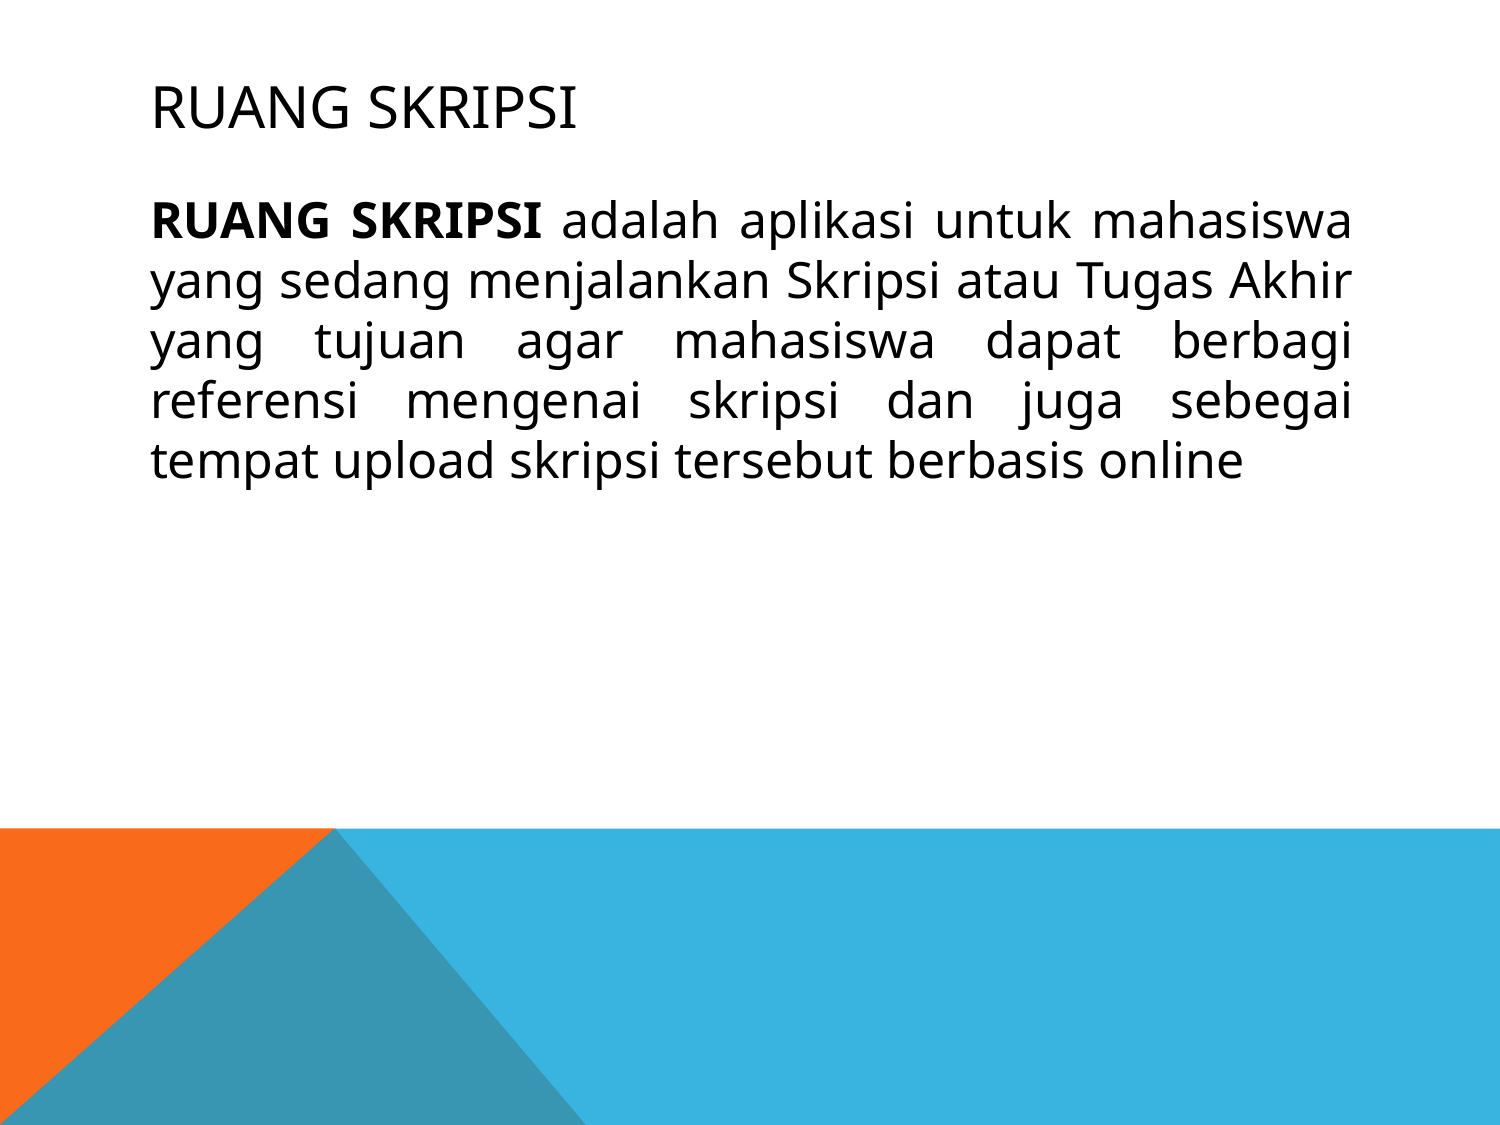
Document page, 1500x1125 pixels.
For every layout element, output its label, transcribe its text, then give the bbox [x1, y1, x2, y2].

list RUANG SKRIPSI adalah aplikasi untuk mahasiswa yang sedang menjalankan Skripsi atau Tugas Akhir yang tujuan agar mahasiswa dapat berbagi referensi mengenai skripsi dan juga sebegai tempat upload skripsi tersebut berbasis online [135, 180, 1369, 768]
title Ruang skripsi [135, 60, 1369, 150]
